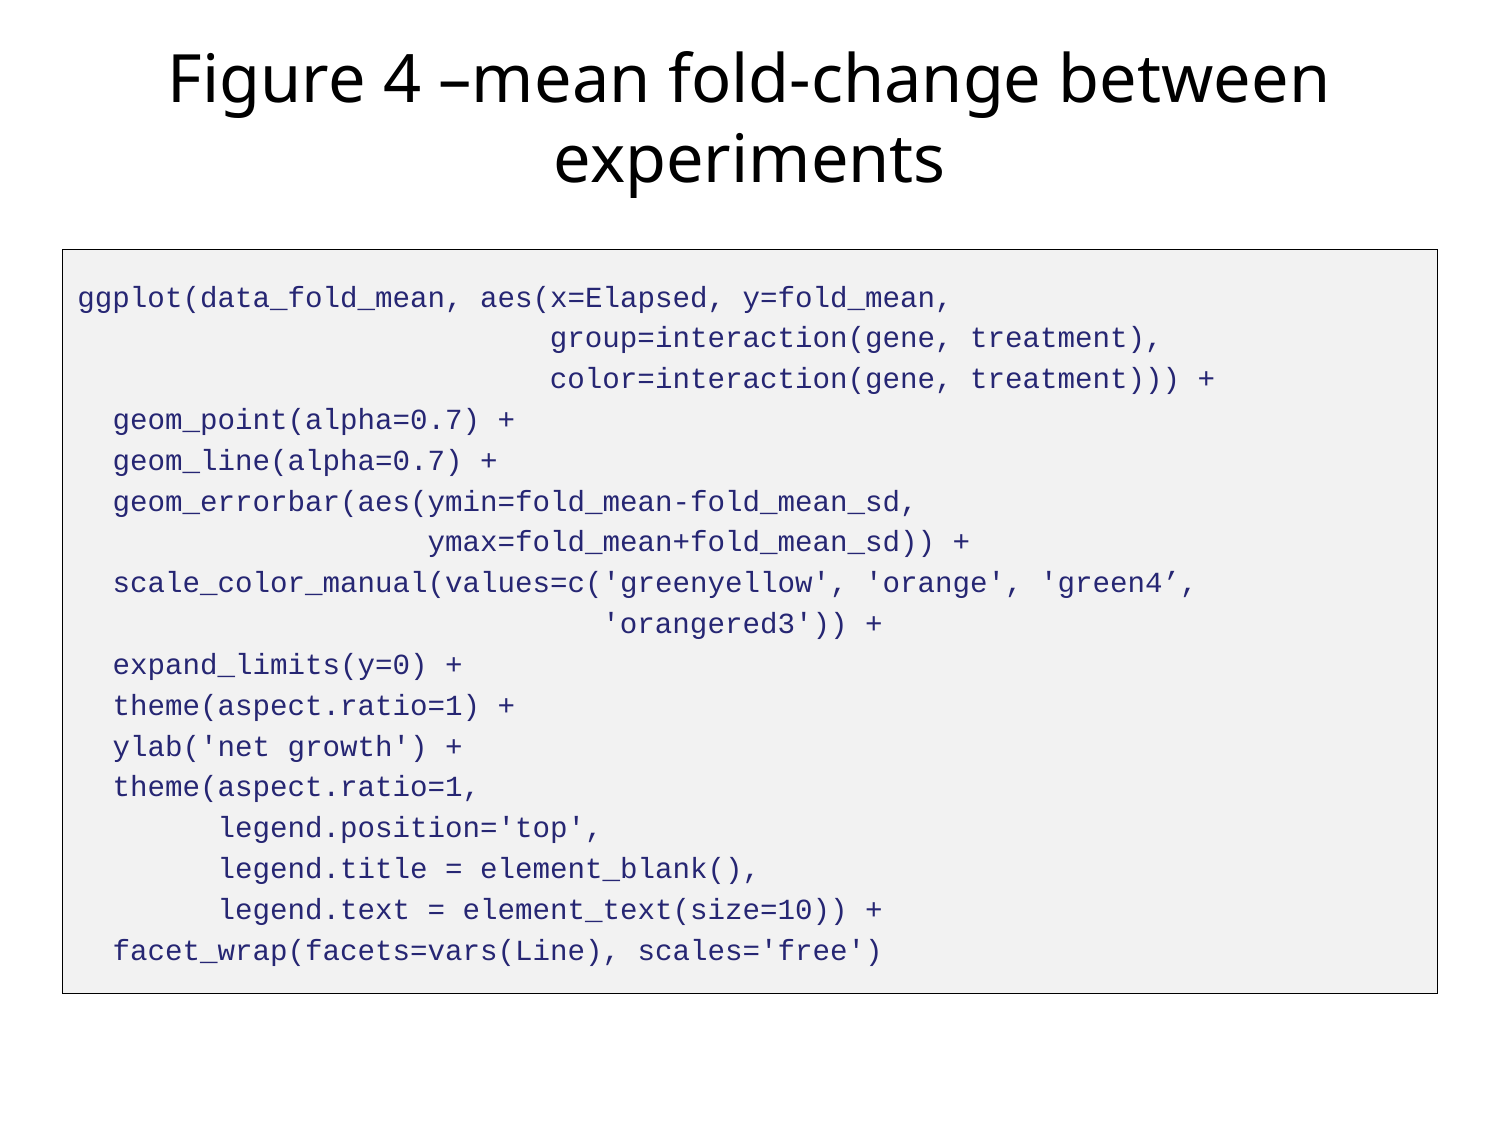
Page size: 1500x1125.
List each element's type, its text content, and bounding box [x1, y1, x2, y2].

list ggplot(data_fold_mean, aes(x=Elapsed, y=fold_mean, group=interaction(gene, treatment), color=interaction(gene, treatment))) + geom_point(alpha=0.7) + geom_line(alpha=0.7) + geom_errorbar(aes(ymin=fold_mean-fold_mean_sd, ymax=fold_mean+fold_mean_sd)) + scale_color_manual(values=c('greenyellow', 'orange', 'green4’, 'orangered3')) + expand_limits(y=0) + theme(aspect.ratio=1) + ylab('net growth') + theme(aspect.ratio=1, legend.position='top', legend.title = element_blank(), legend.text = element_text(size=10)) + facet_wrap(facets=vars(Line), scales='free') [62, 249, 1438, 994]
title Figure 4 –mean fold-change between experiments [112, 24, 1388, 207]
